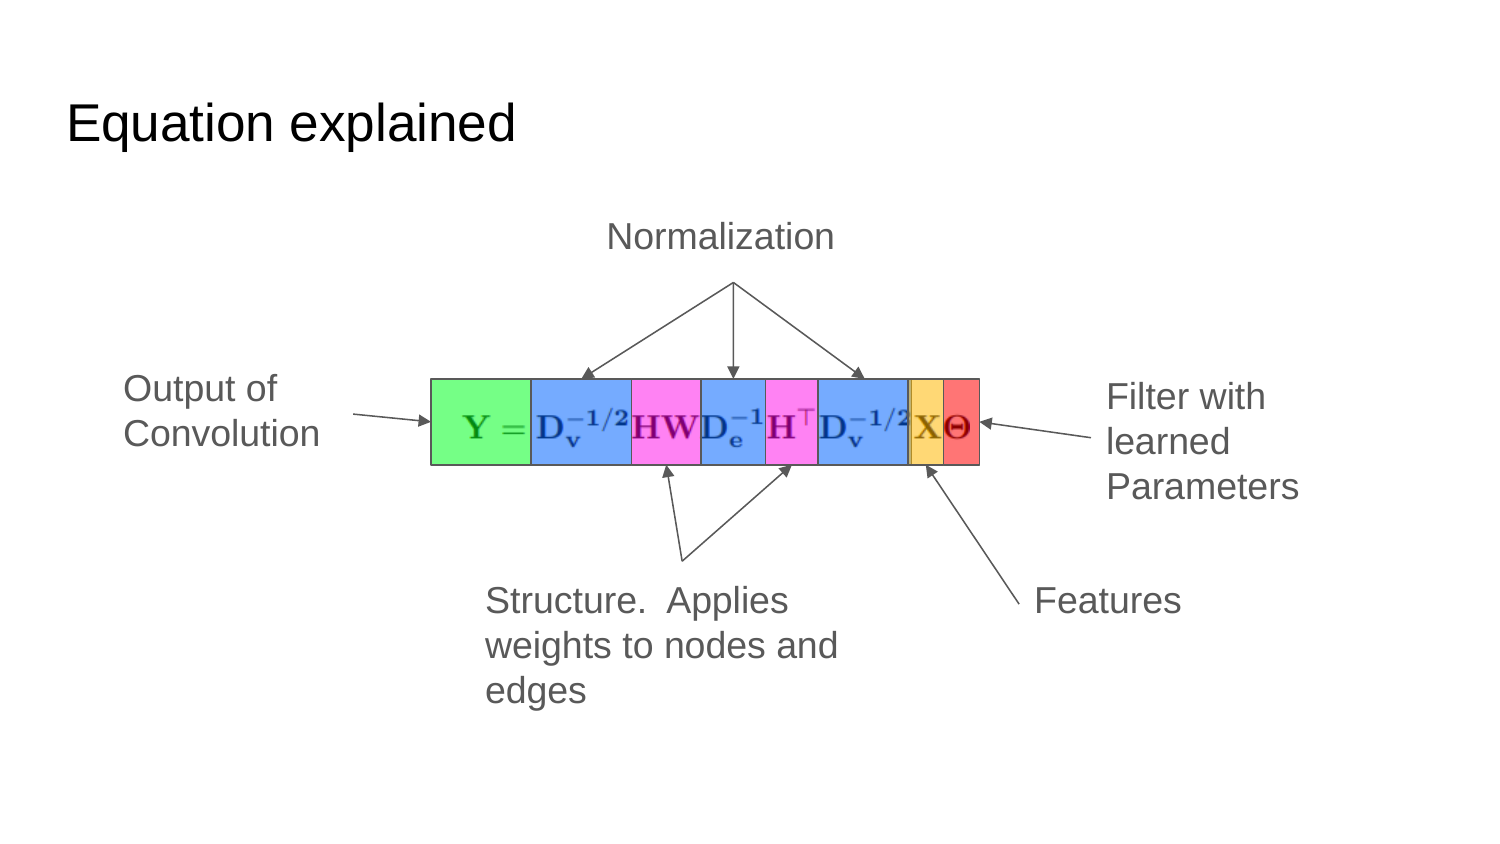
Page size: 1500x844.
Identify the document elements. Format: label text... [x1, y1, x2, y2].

text_box Normalization [591, 196, 876, 283]
text_box [819, 460, 907, 465]
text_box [665, 464, 680, 562]
text_box [765, 460, 819, 465]
text_box [943, 378, 980, 424]
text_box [352, 413, 432, 423]
text_box [861, 378, 907, 389]
title Equation explained [51, 72, 1449, 167]
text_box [925, 464, 1020, 605]
text_box Output of Convolution [108, 348, 354, 480]
text_box [631, 460, 702, 465]
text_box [581, 282, 730, 380]
text_box [430, 378, 532, 412]
text_box [430, 430, 532, 465]
text_box Filter with learned Parameters [1090, 356, 1375, 519]
text_box [532, 460, 631, 465]
text_box [907, 378, 943, 389]
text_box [681, 464, 793, 562]
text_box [979, 421, 1092, 438]
text_box Features [1019, 561, 1303, 648]
picture [437, 391, 970, 453]
text_box Structure. Applies weights to nodes and edges [470, 561, 895, 723]
text_box [943, 443, 980, 463]
text_box [907, 460, 943, 465]
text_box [733, 282, 866, 380]
text_box [532, 378, 585, 389]
